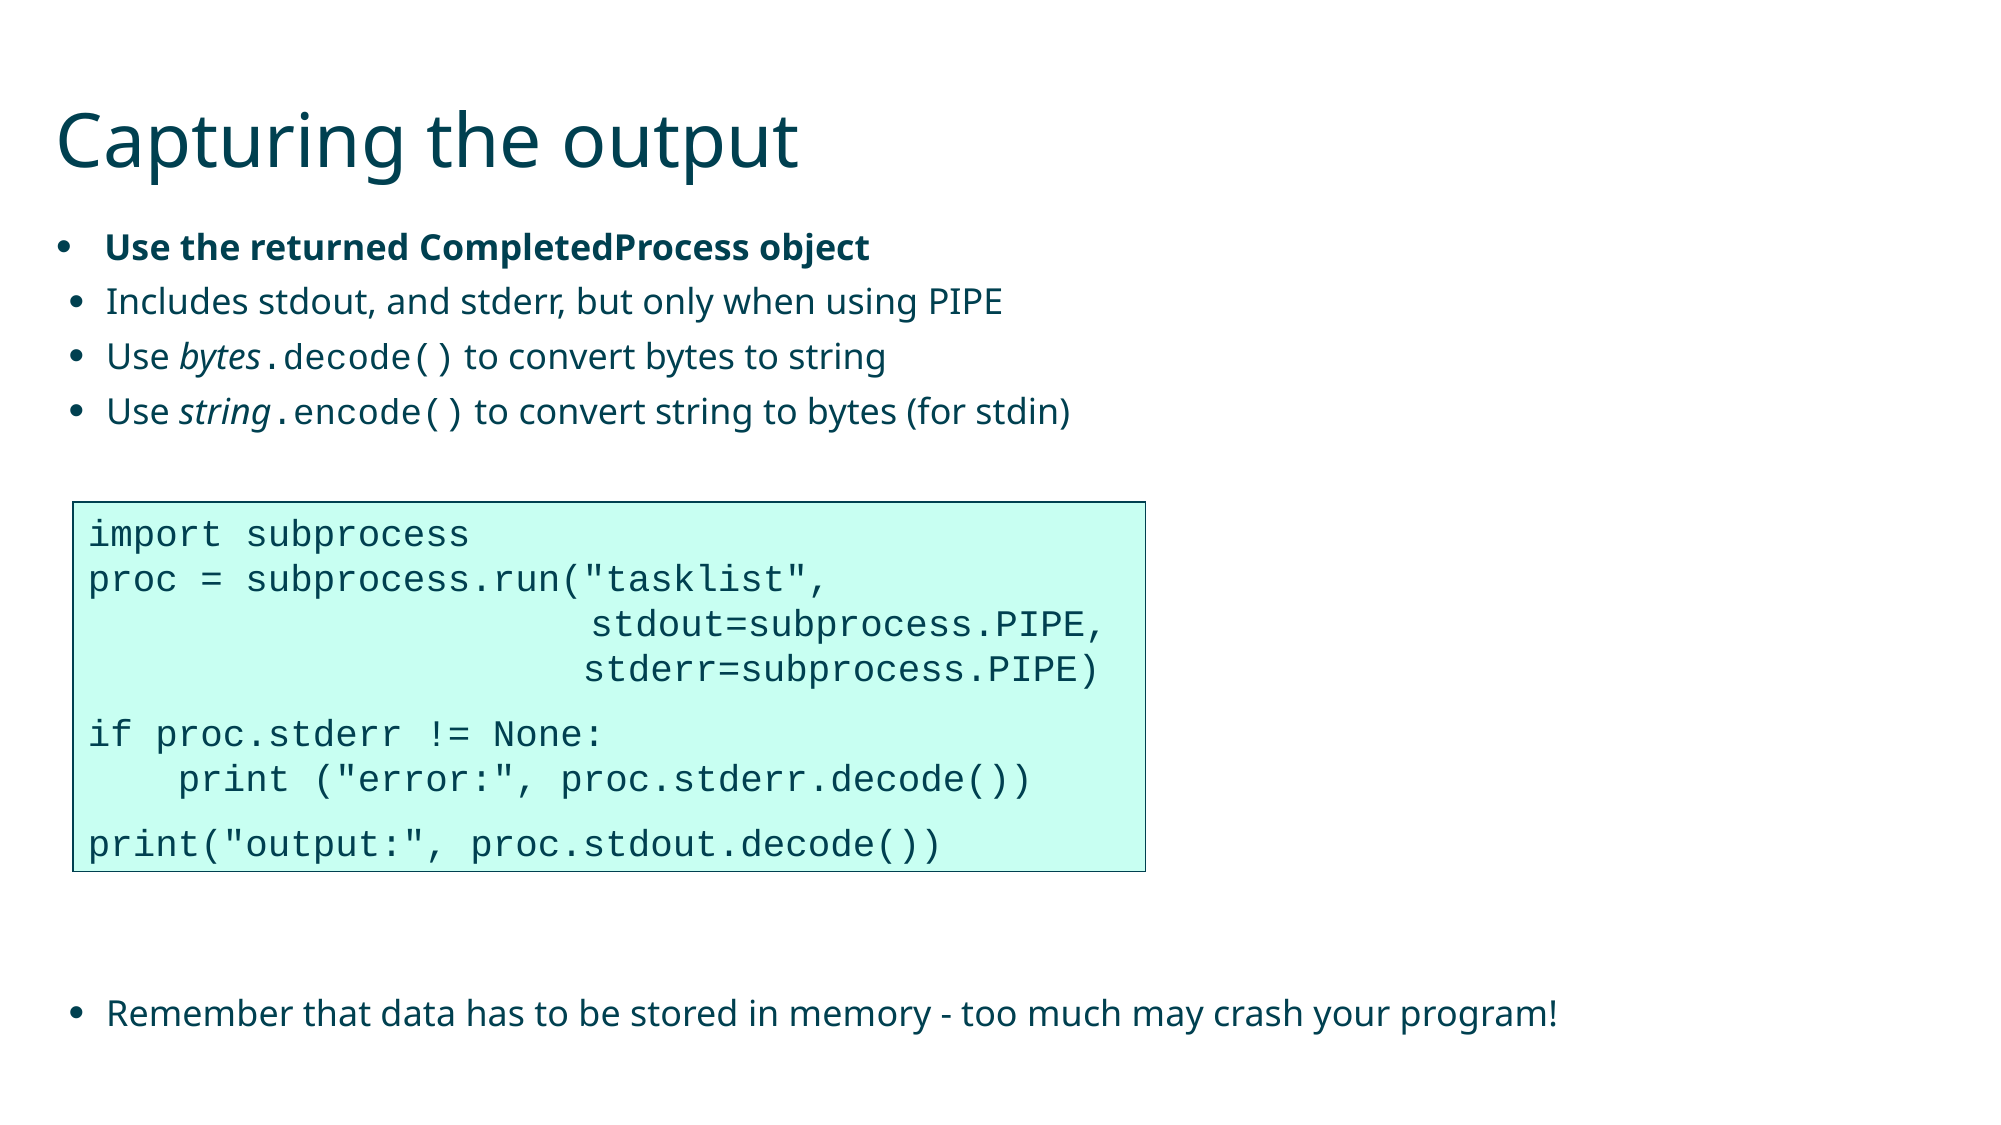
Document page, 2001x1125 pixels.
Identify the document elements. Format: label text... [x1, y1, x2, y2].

text_box import subprocess proc = subprocess.run("tasklist", stdout=subprocess.PIPE, stderr=subprocess.PIPE) if proc.stderr != None: print ("error:", proc.stderr.decode()) print("output:", proc.stdout.decode()) [73, 502, 1146, 872]
title Capturing the output [55, 92, 1946, 224]
list Use the returned CompletedProcess object Includes stdout, and stderr, but only when using PIPE Use bytes.decode() to convert bytes to string Use string.encode() to convert string to bytes (for stdin) Remember that data has to be stored in memory - too much may crash your program! [55, 224, 1946, 1038]
